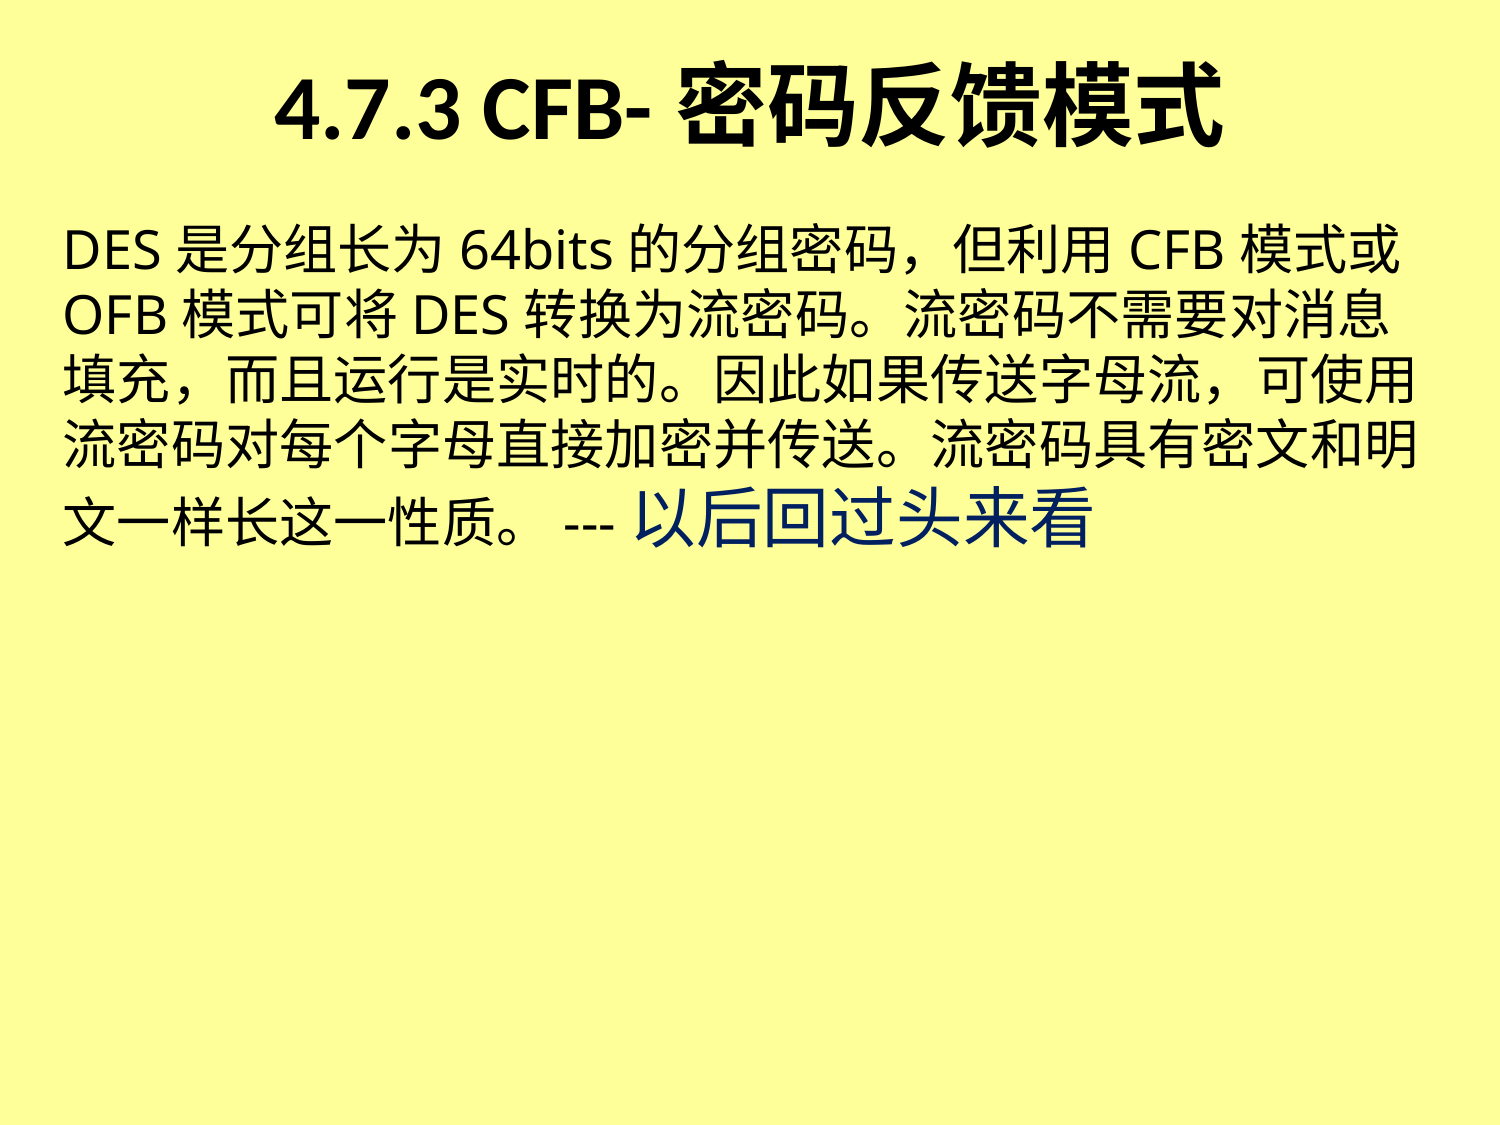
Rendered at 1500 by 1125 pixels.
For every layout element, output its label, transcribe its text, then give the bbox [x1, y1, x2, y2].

title 4.7.3 CFB-密码反馈模式 [112, 20, 1388, 185]
list DES是分组长为64bits的分组密码，但利用CFB模式或OFB模式可将DES转换为流密码。流密码不需要对消息填充，而且运行是实时的。因此如果传送字母流，可使用流密码对每个字母直接加密并传送。流密码具有密文和明文一样长这一性质。---以后回过头来看 [47, 208, 1436, 634]
